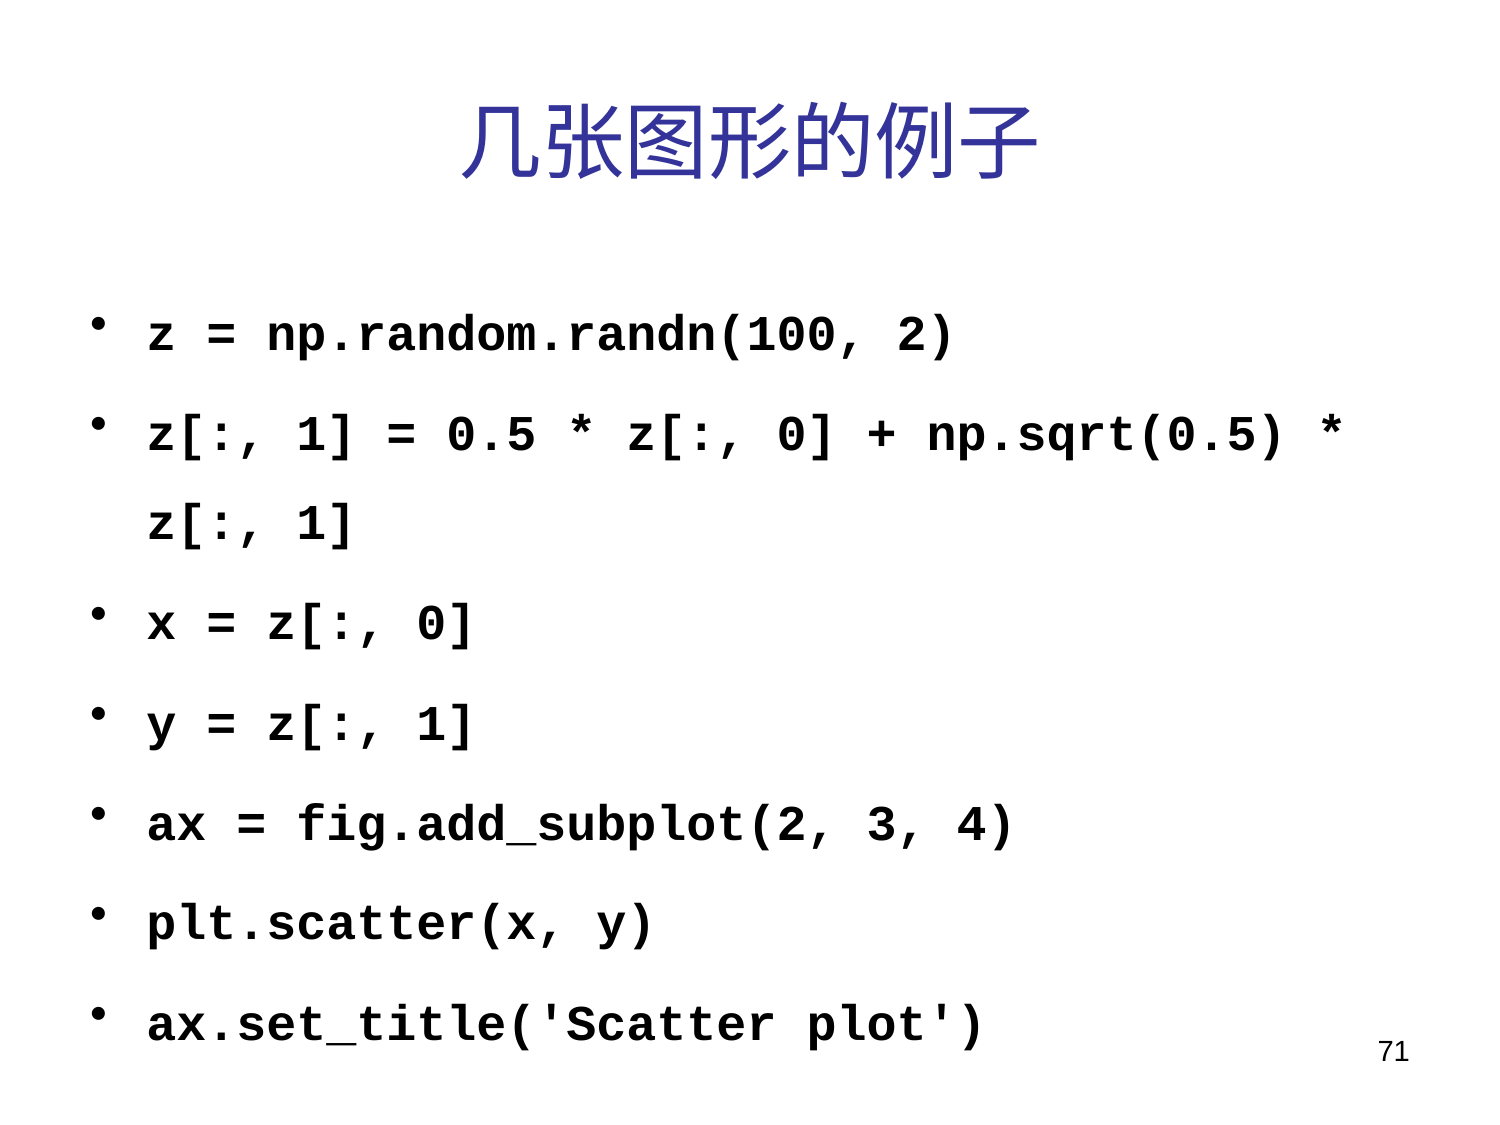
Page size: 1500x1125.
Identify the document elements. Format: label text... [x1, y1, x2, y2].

list z = np.random.randn(100, 2) z[:, 1] = 0.5 * z[:, 0] + np.sqrt(0.5) * z[:, 1] x = z[:, 0] y = z[:, 1] ax = fig.add_subplot(2, 3, 4) plt.scatter(x, y) ax.set_title('Scatter plot') [74, 262, 1426, 1006]
slide_number 71 [1074, 1024, 1426, 1103]
title 几张图形的例子 [74, 44, 1426, 233]
